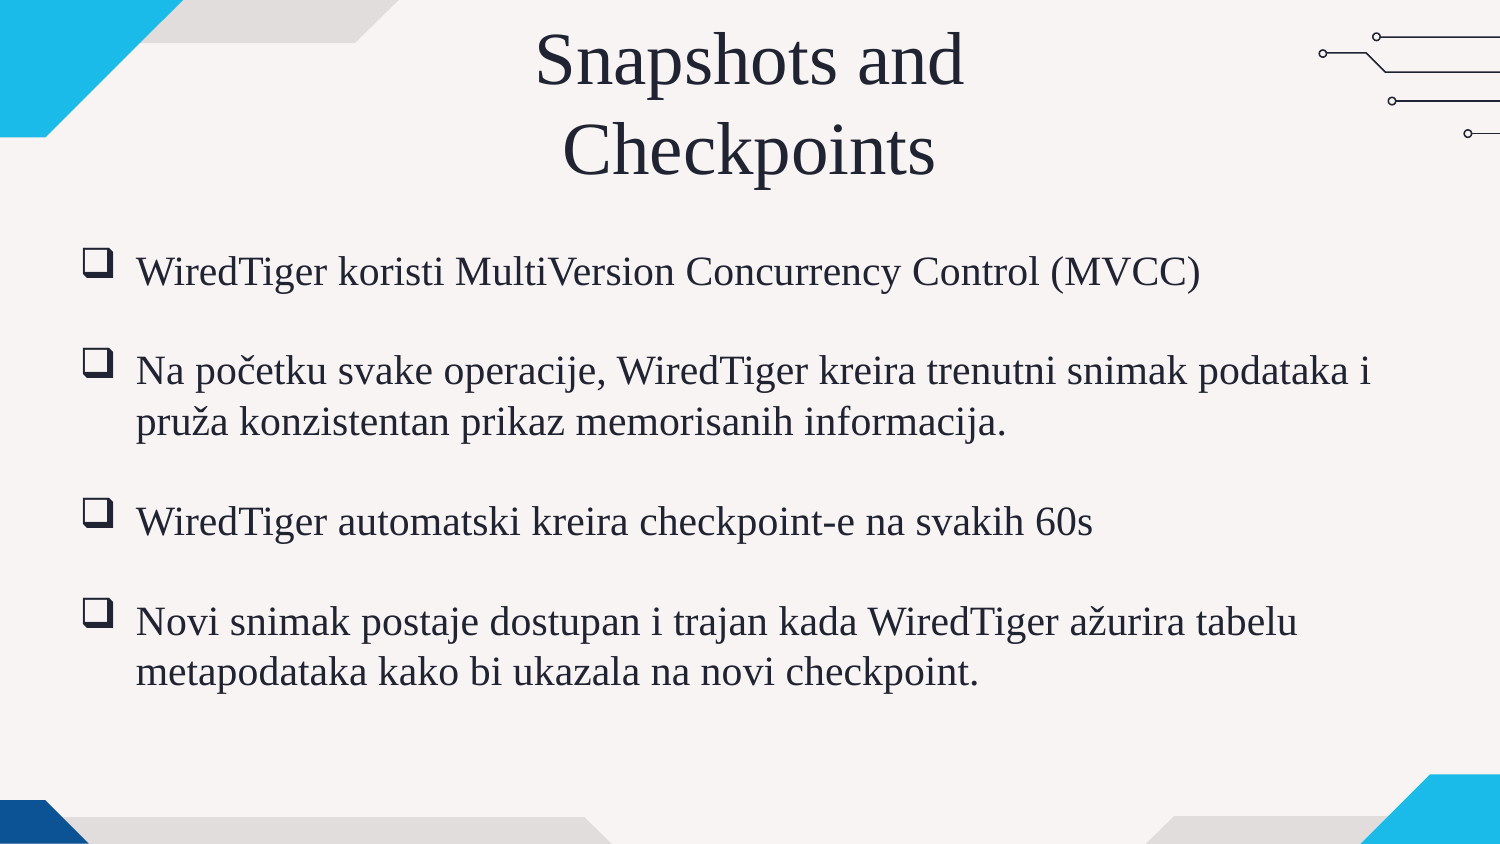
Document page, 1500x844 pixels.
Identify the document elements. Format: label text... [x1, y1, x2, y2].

title Snapshots and Checkpoints [344, 21, 1156, 178]
subtitle WiredTiger koristi MultiVersion Concurrency Control (MVCC) Na početku svake operacije, WiredTiger kreira trenutni snimak podataka i pruža konzistentan prikaz memorisanih informacija. WiredTiger automatski kreira checkpoint-e na svakih 60s Novi snimak postaje dostupan i trajan kada WiredTiger ažurira tabelu metapodataka kako bi ukazala na novi checkpoint. [64, 440, 1459, 597]
